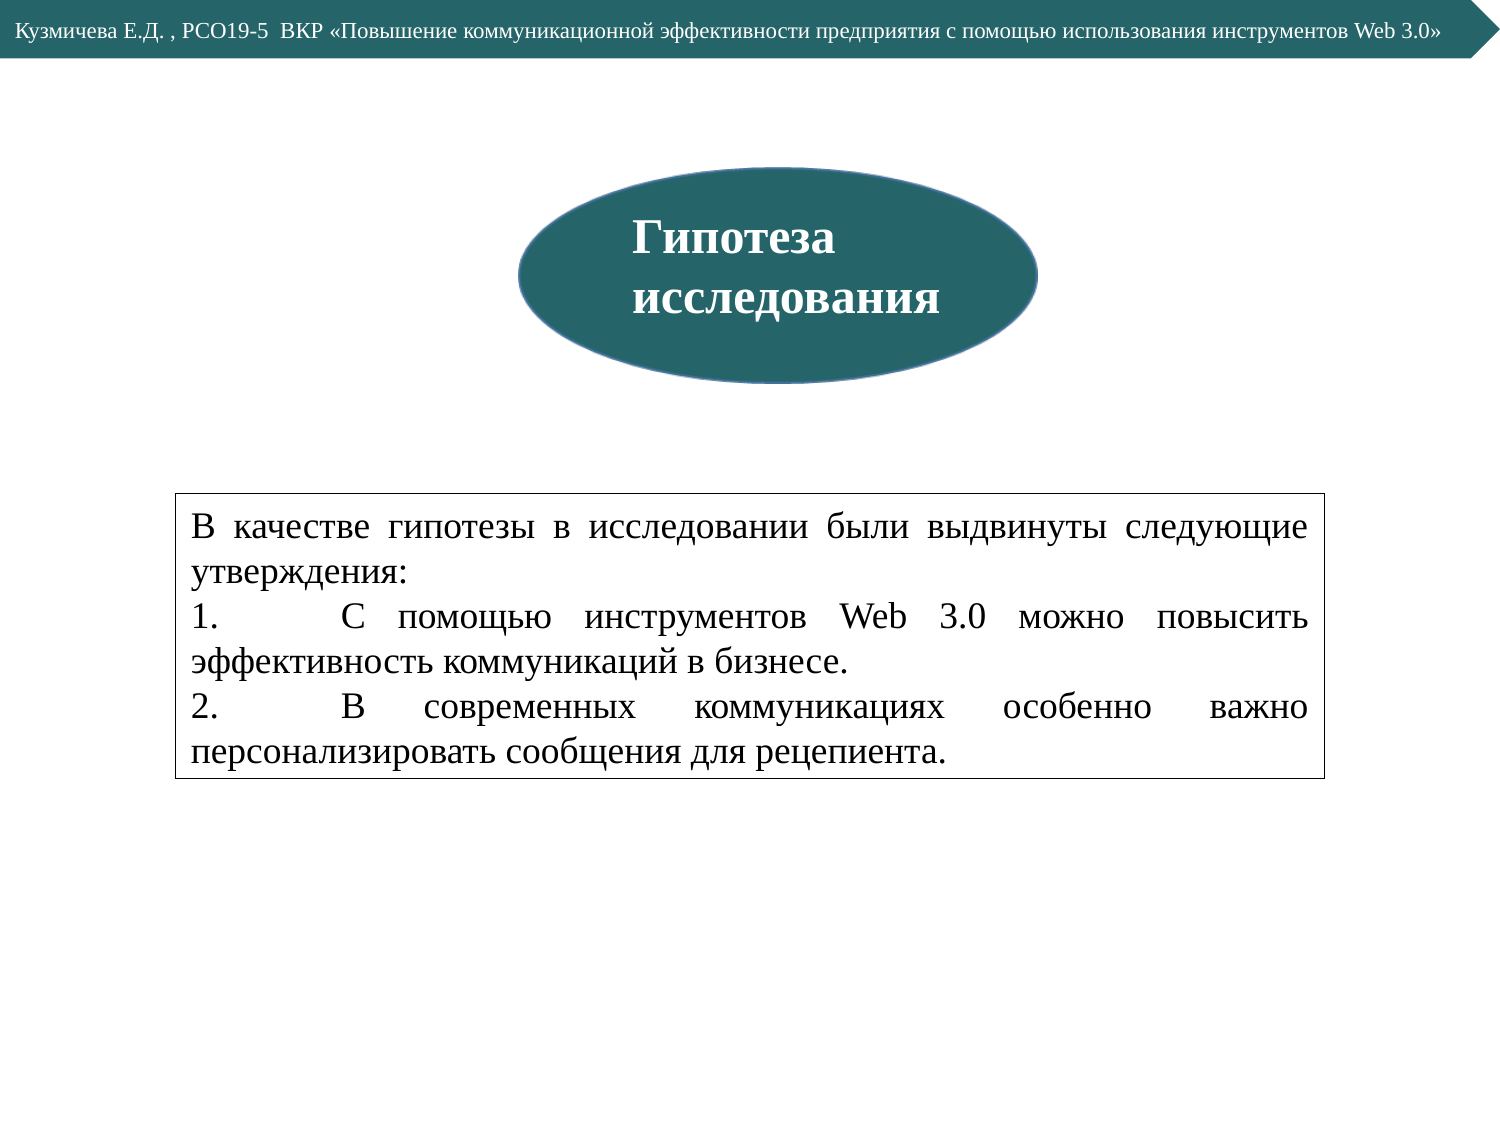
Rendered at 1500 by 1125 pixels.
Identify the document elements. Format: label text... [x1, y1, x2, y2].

text_box В качестве гипотезы в исследовании были выдвинуты следующие утверждения: 1. С помощью инструментов Web 3.0 можно повысить эффективность коммуникаций в бизнесе. 2. В современных коммуникациях особенно важно персонализировать сообщения для рецепиента. [175, 493, 1325, 779]
text_box Кузмичева Е.Д. , РСО19-5 ВКР «Повышение коммуникационной эффективности предприятия с помощью использования инструментов Web 3.0» [0, 0, 1500, 60]
picture [517, 167, 1038, 384]
